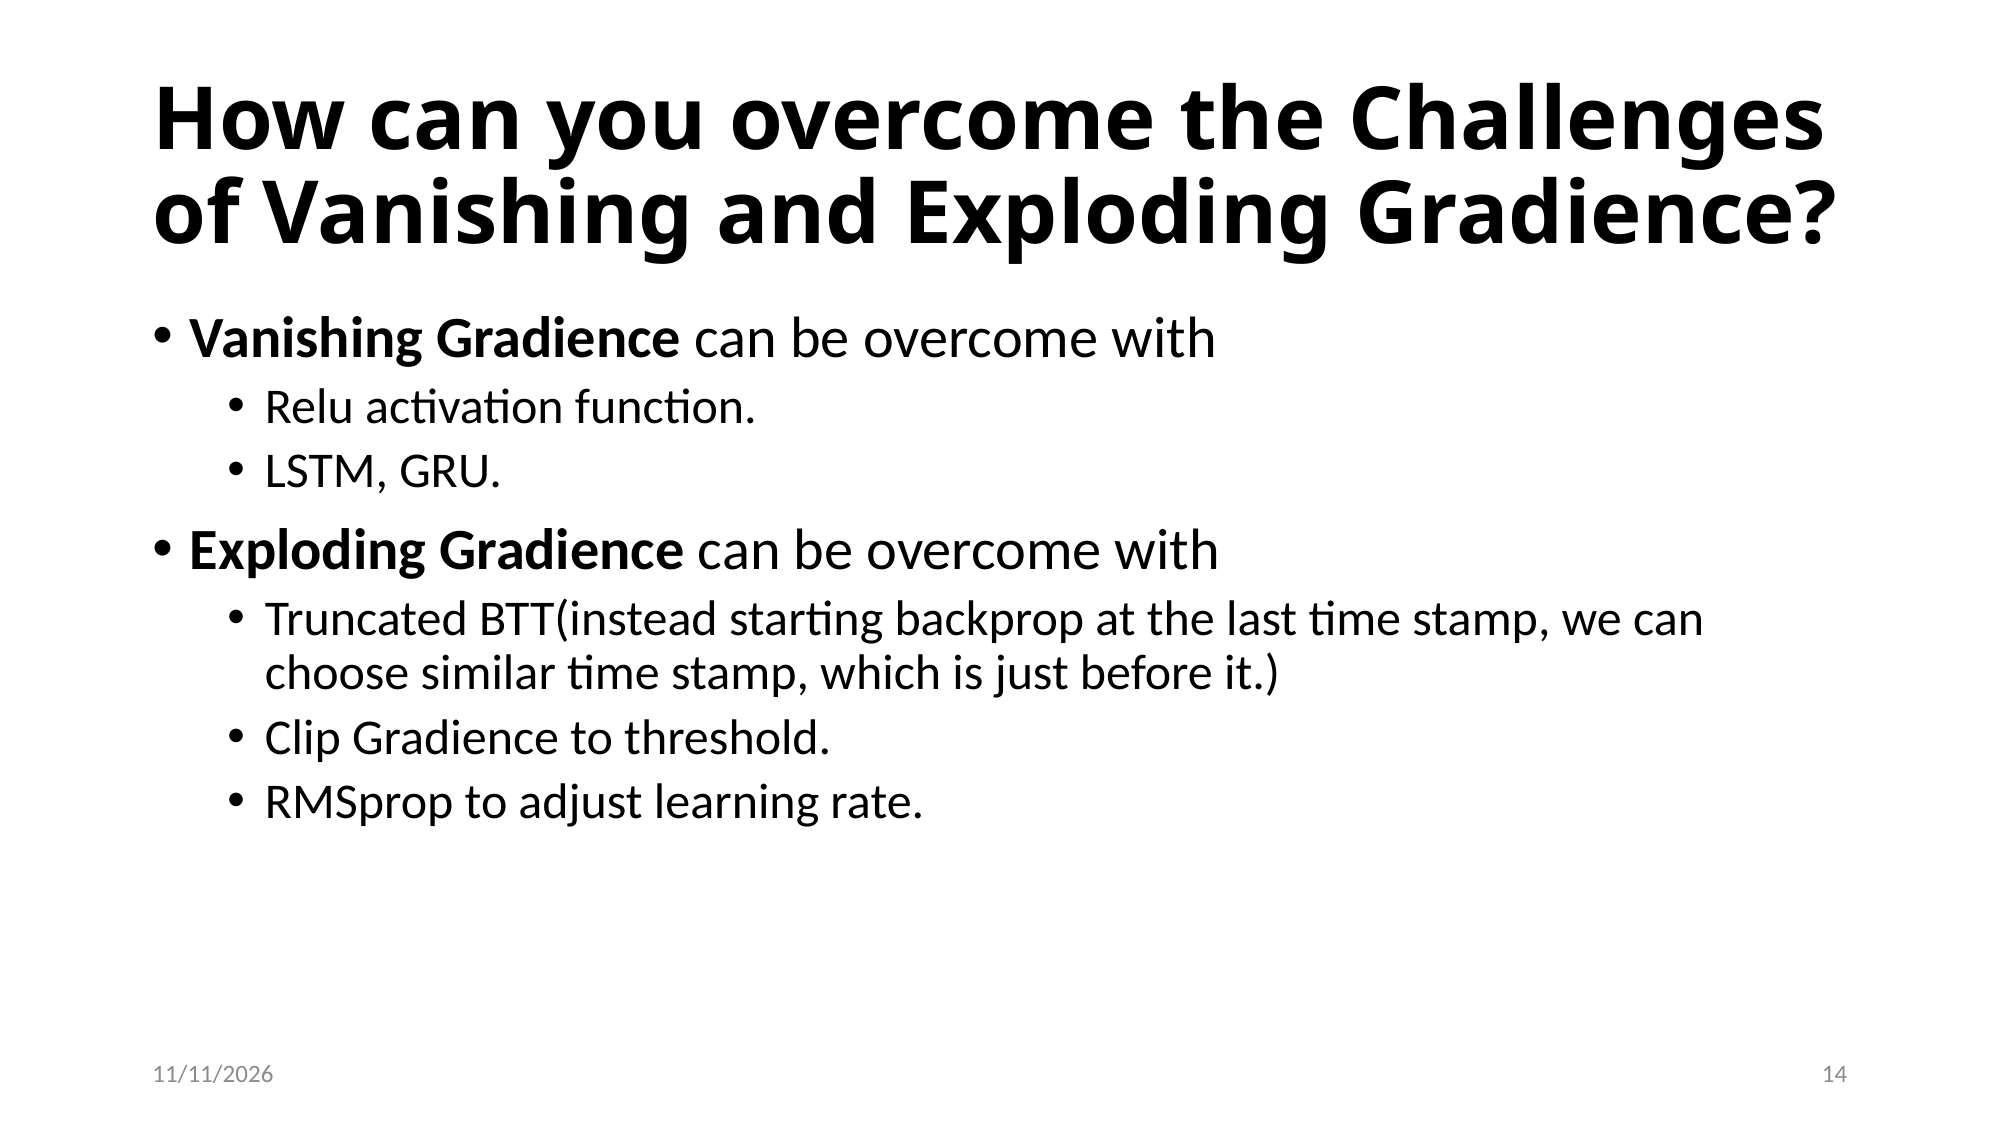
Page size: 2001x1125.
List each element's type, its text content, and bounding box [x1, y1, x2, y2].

slide_number 14 [1412, 1042, 1863, 1103]
title How can you overcome the Challenges of Vanishing and Exploding Gradience? [137, 59, 1863, 278]
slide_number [137, 1042, 588, 1103]
list Vanishing Gradience can be overcome with Relu activation function. LSTM, GRU. Exploding Gradience can be overcome with Truncated BTT(instead starting backprop at the last time stamp, we can choose similar time stamp, which is just before it.) Clip Gradience to threshold. RMSprop to adjust learning rate. [137, 299, 1863, 1014]
